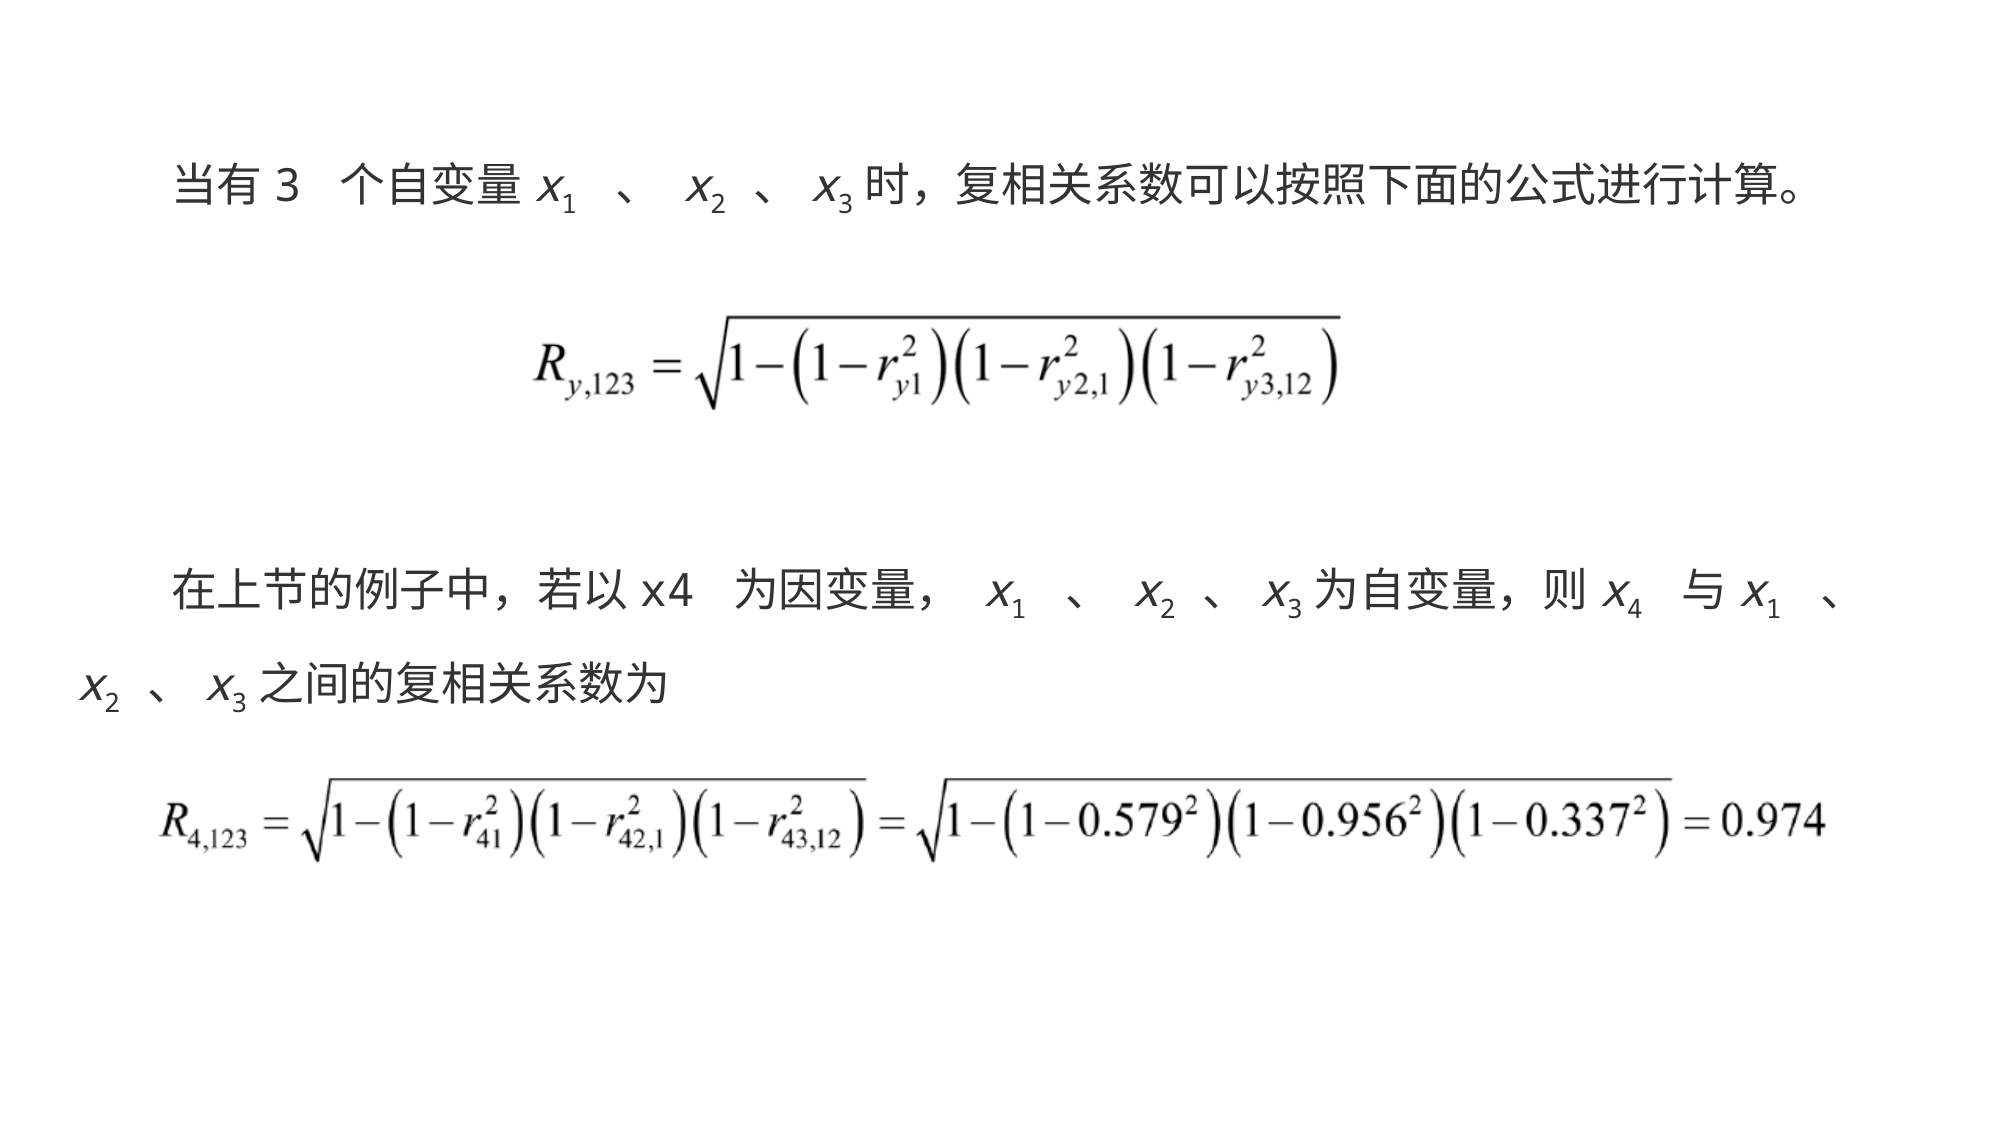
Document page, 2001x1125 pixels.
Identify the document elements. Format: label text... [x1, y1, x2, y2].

text_box 在上节的例子中，若以x4 为因变量， x1 、 x2 、x3为自变量，则x4 与x1 、 x2 、x3之间的复相关系数为 [61, 522, 1894, 725]
text_box 当有3 个自变量x1 、 x2 、x3时，复相关系数可以按照下面的公式进行计算。 [61, 117, 1894, 226]
picture [505, 289, 1451, 442]
picture [132, 755, 1868, 890]
